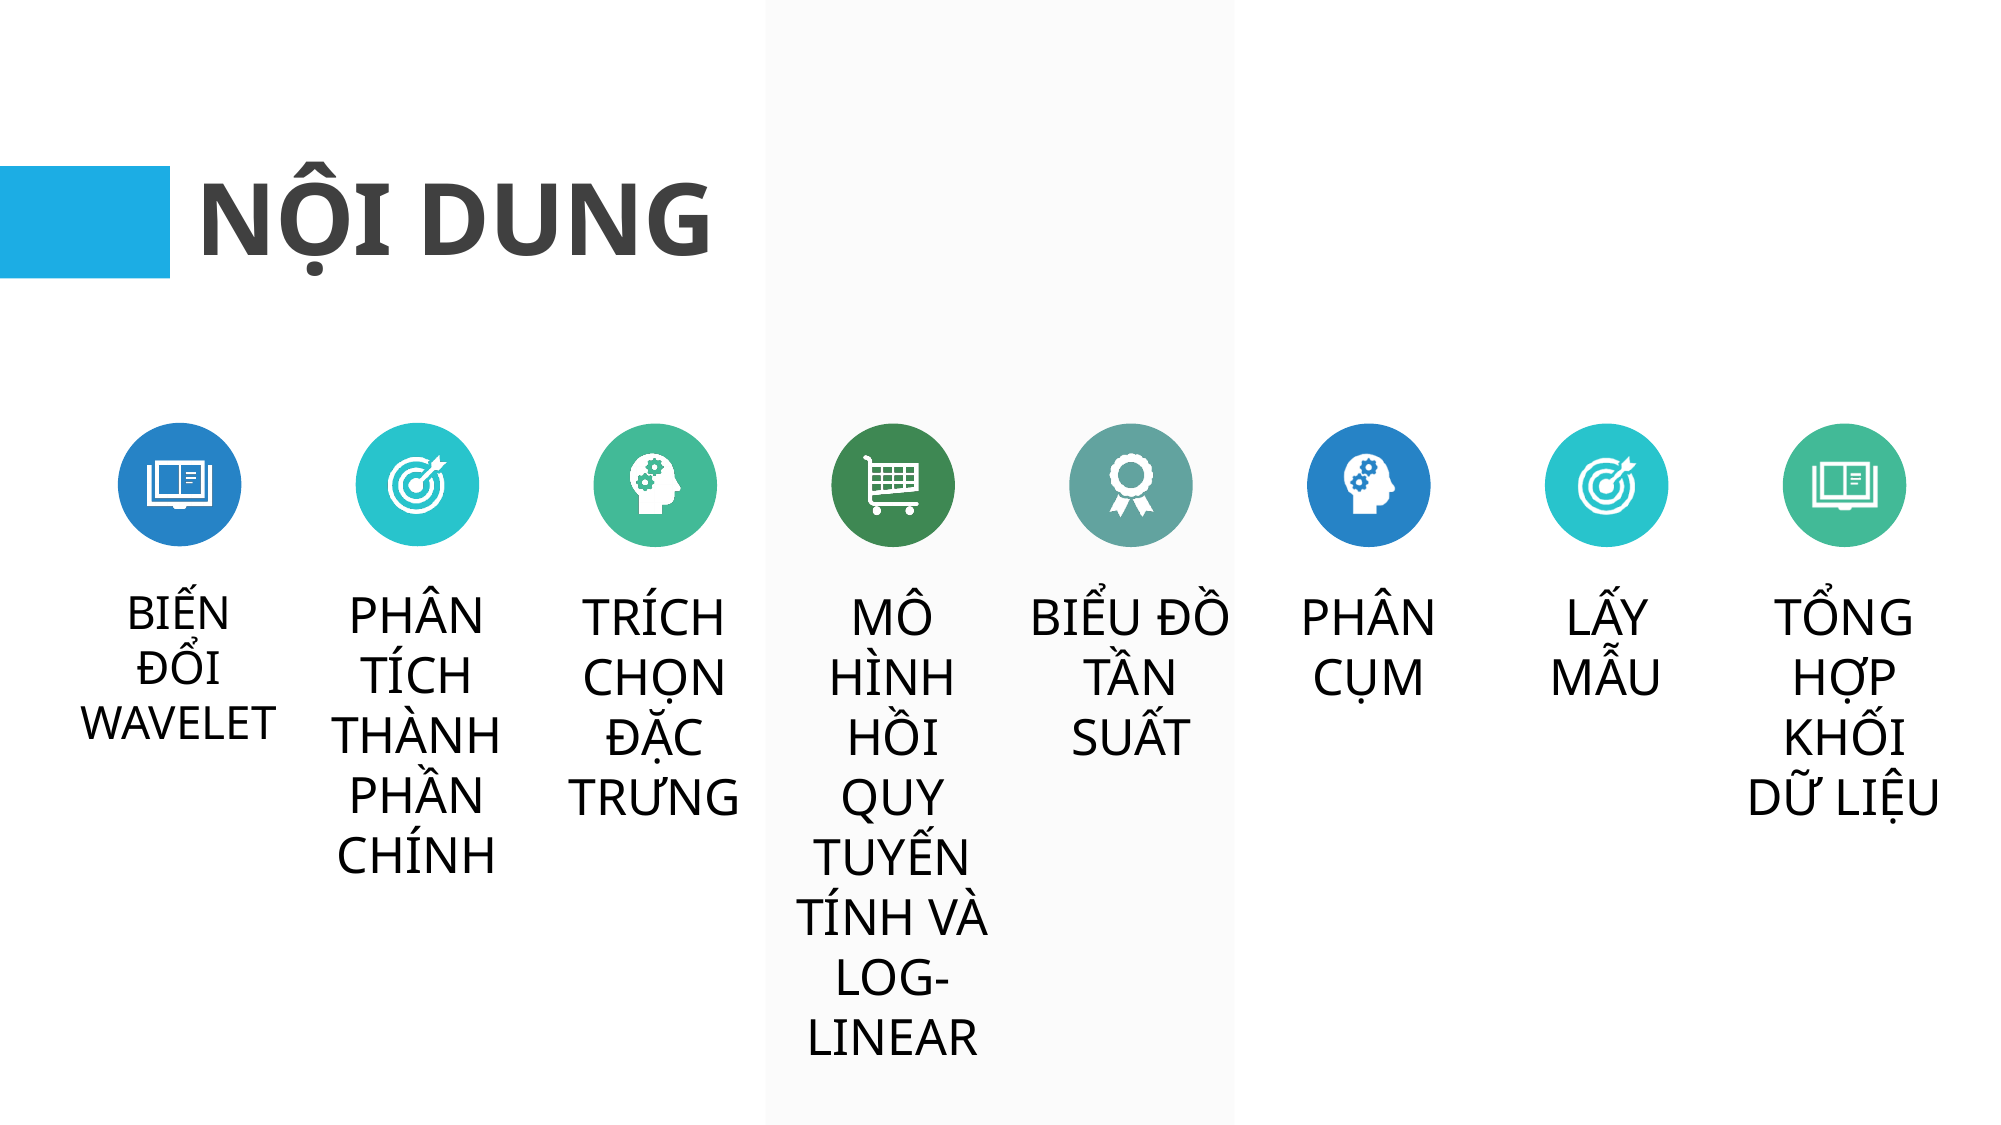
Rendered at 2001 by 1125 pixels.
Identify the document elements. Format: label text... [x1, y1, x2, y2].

title NỘI DUNG [180, 47, 1830, 245]
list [76, 248, 1948, 970]
